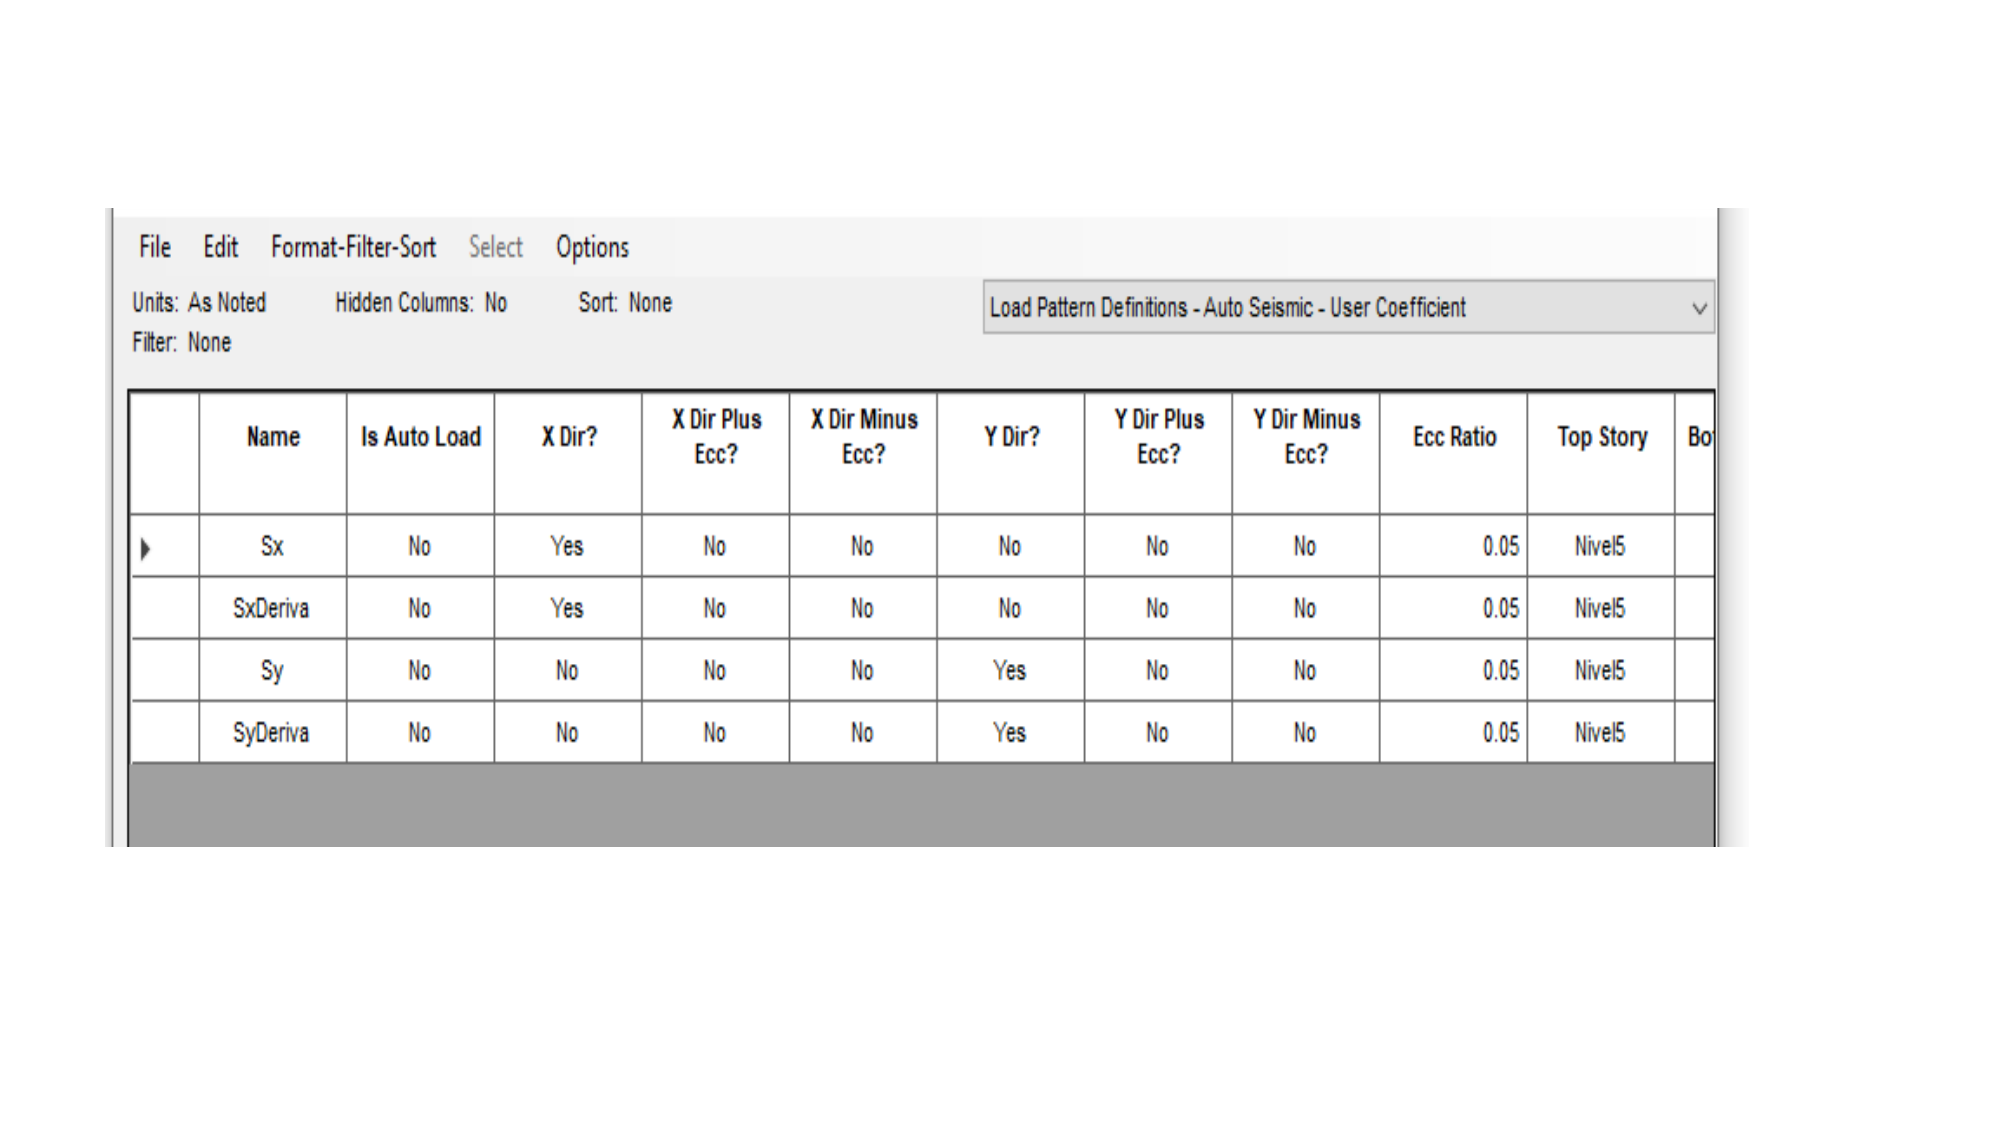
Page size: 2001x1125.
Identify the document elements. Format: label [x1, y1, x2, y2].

picture [105, 208, 1749, 847]
